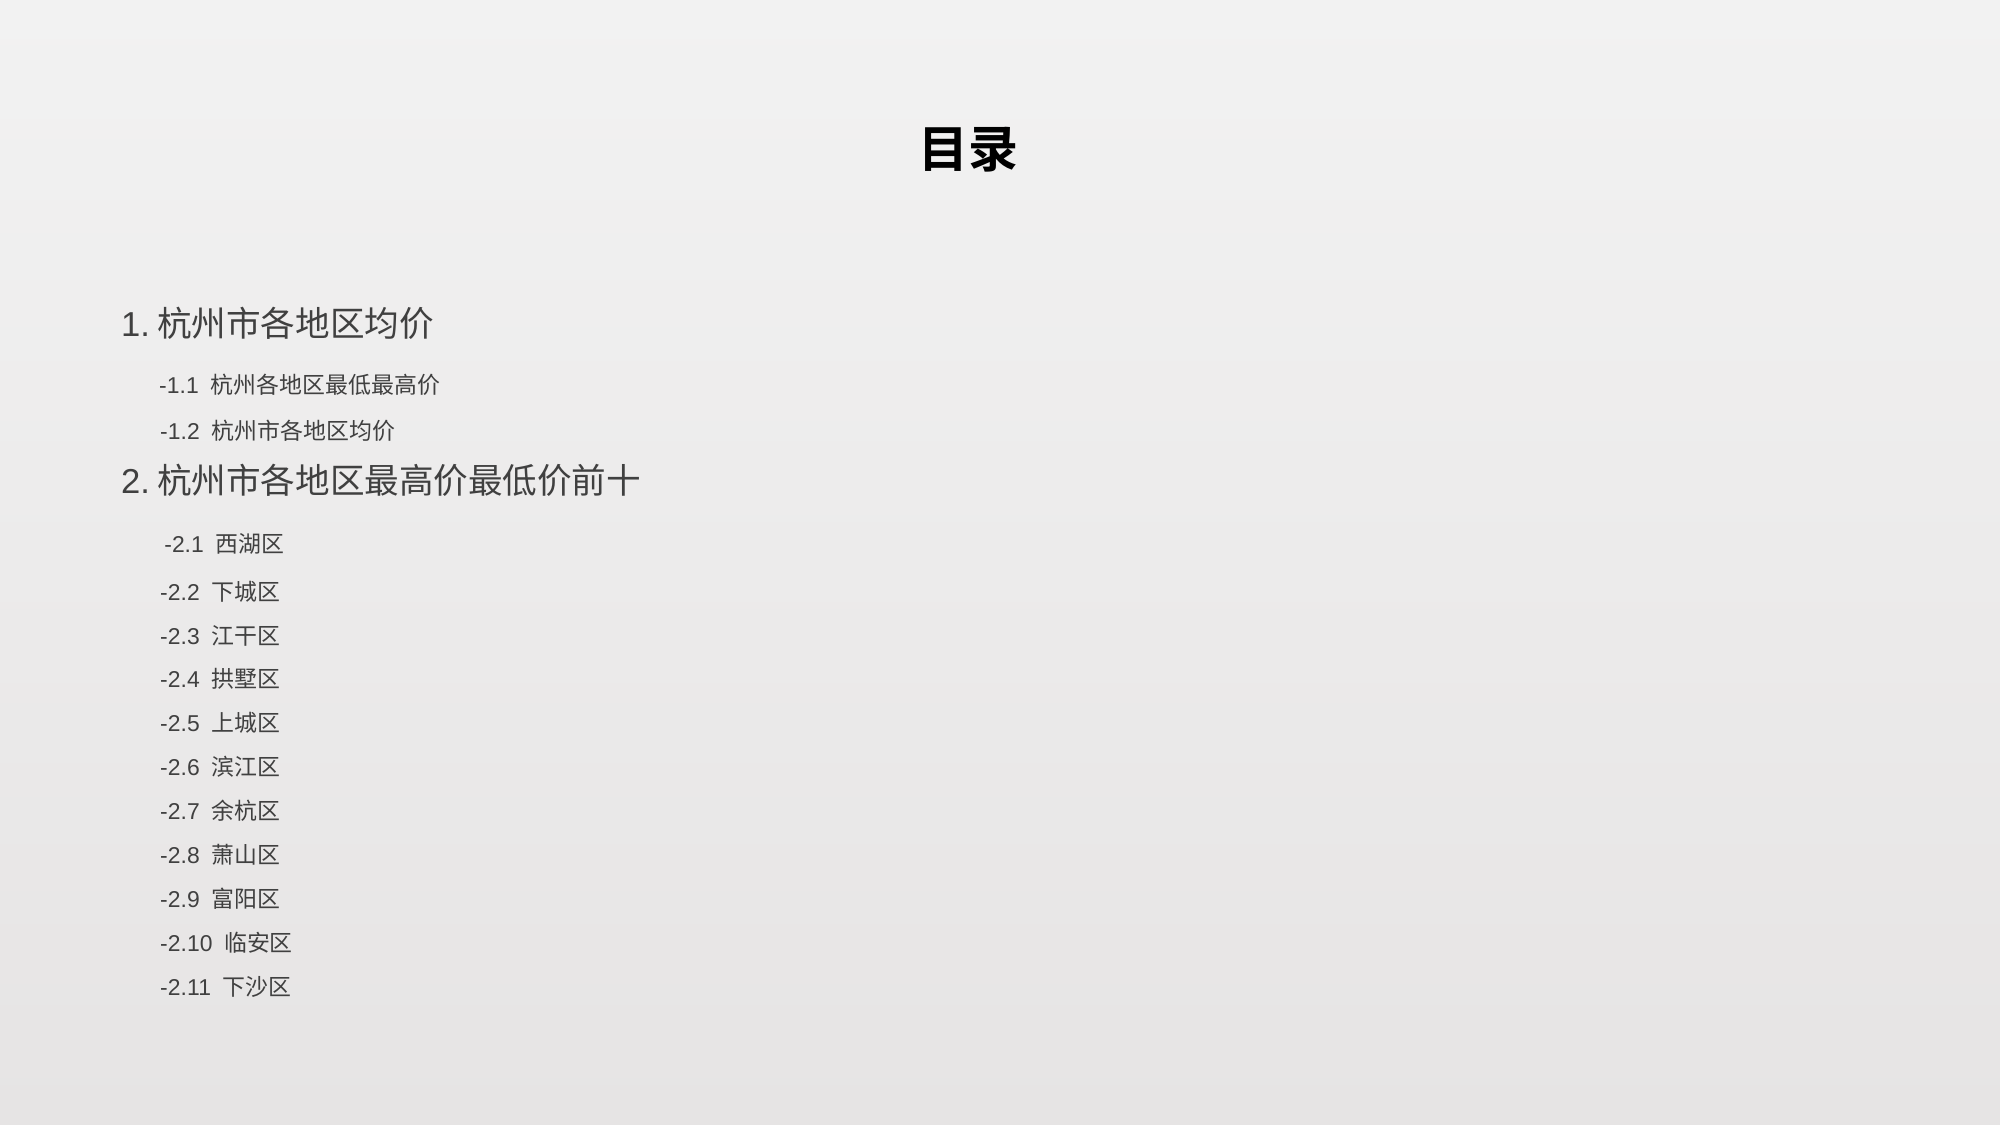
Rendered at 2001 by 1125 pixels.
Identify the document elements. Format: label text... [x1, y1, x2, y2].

title 目录 [106, 42, 1832, 260]
list 1.杭州市各地区均价 -1.1 杭州各地区最低最高价 -1.2 杭州市各地区均价 2.杭州市各地区最高价最低价前十 -2.1 西湖区 -2.2 下城区 -2.3 江干区 -2.4 拱墅区 -2.5 上城区 -2.6 滨江区 -2.7 余杭区 -2.8 萧山区 -2.9 富阳区 -2.10 临安区 -2.11 下沙区 [106, 299, 1832, 1014]
